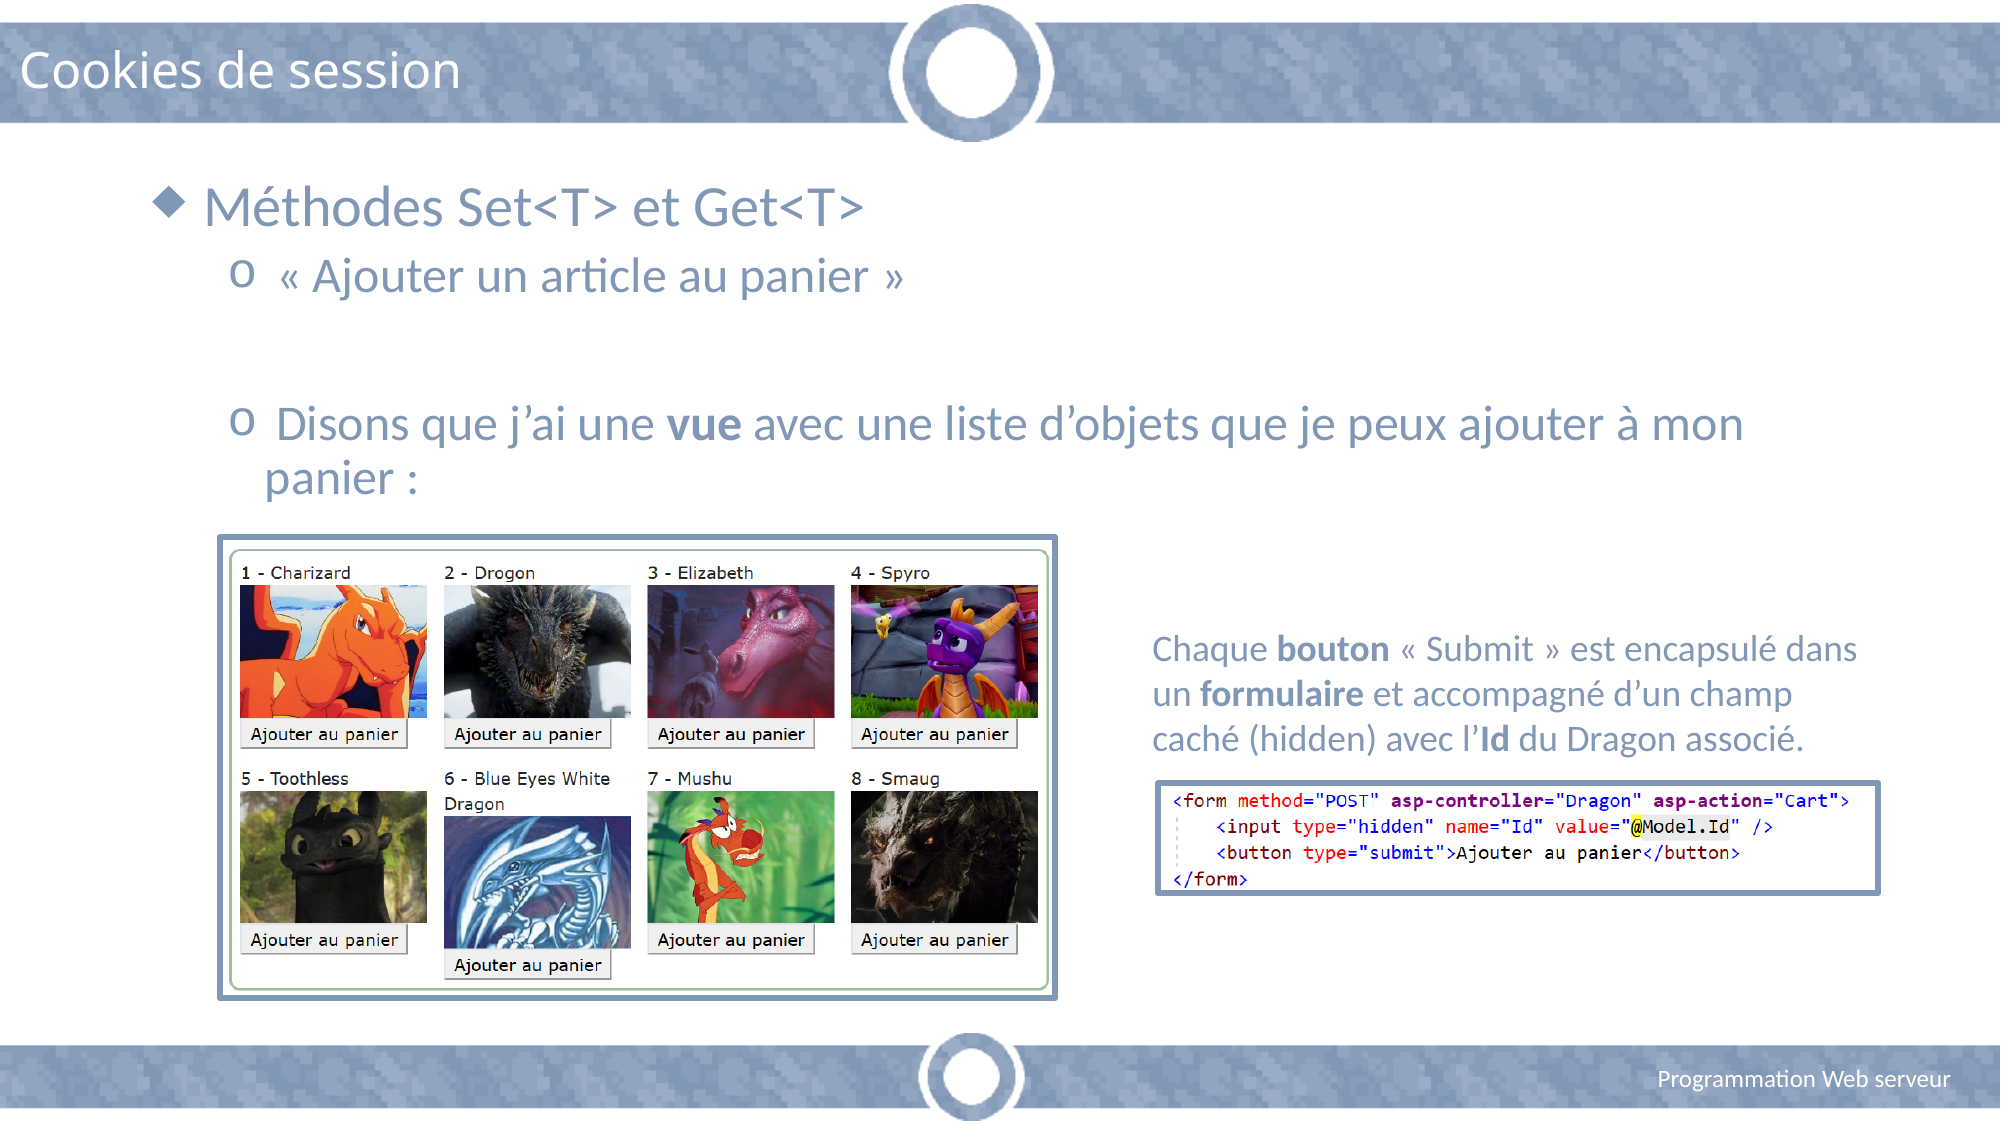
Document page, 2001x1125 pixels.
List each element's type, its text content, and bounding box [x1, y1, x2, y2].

title Cookies de session [4, 22, 884, 123]
list Méthodes Set<T> et Get<T> « Ajouter un article au panier » Disons que j’ai une vue avec une liste d’objets que je peux ajouter à mon panier : [137, 168, 1863, 1014]
picture [223, 540, 1052, 996]
picture [1160, 786, 1875, 890]
text_box Chaque bouton « Submit » est encapsulé dans un formulaire et accompagné d’un champ caché (hidden) avec l’Id du Dragon associé. [1137, 616, 1899, 766]
picture [0, 4, 2000, 142]
picture [0, 1033, 2000, 1121]
